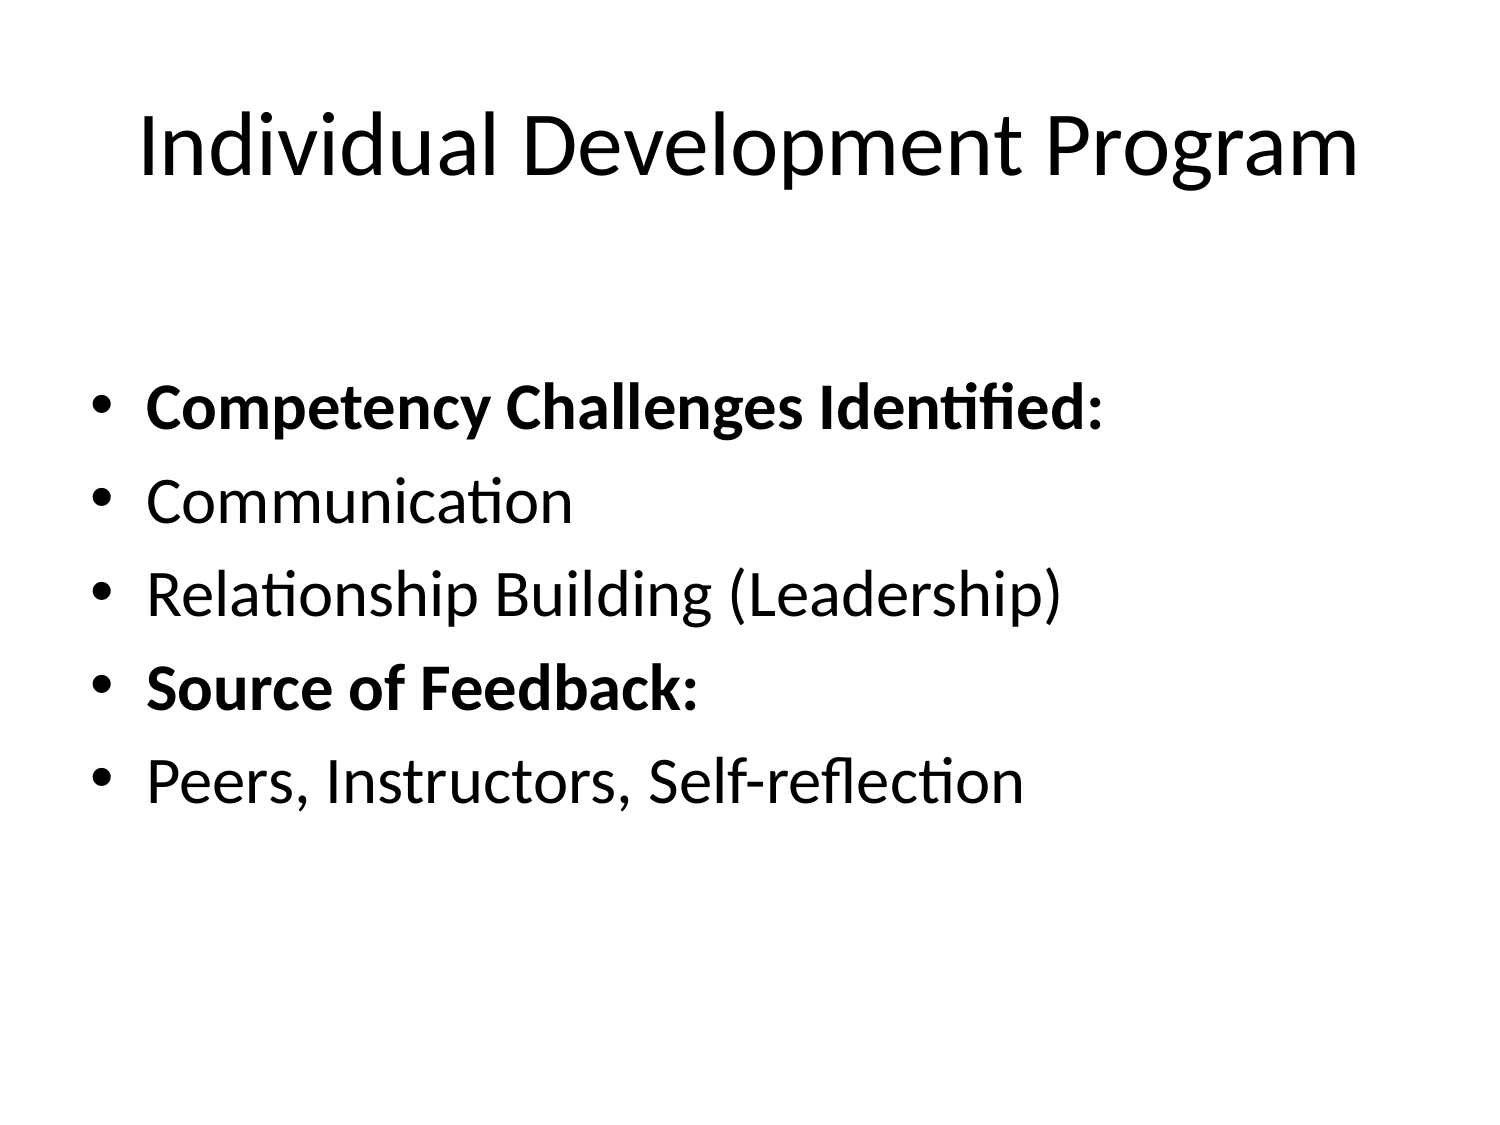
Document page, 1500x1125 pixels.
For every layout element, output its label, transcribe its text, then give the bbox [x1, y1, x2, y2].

title Individual Development Program [75, 45, 1425, 233]
list Competency Challenges Identified: Communication Relationship Building (Leadership) Source of Feedback: Peers, Instructors, Self-reflection [75, 262, 1425, 1005]
